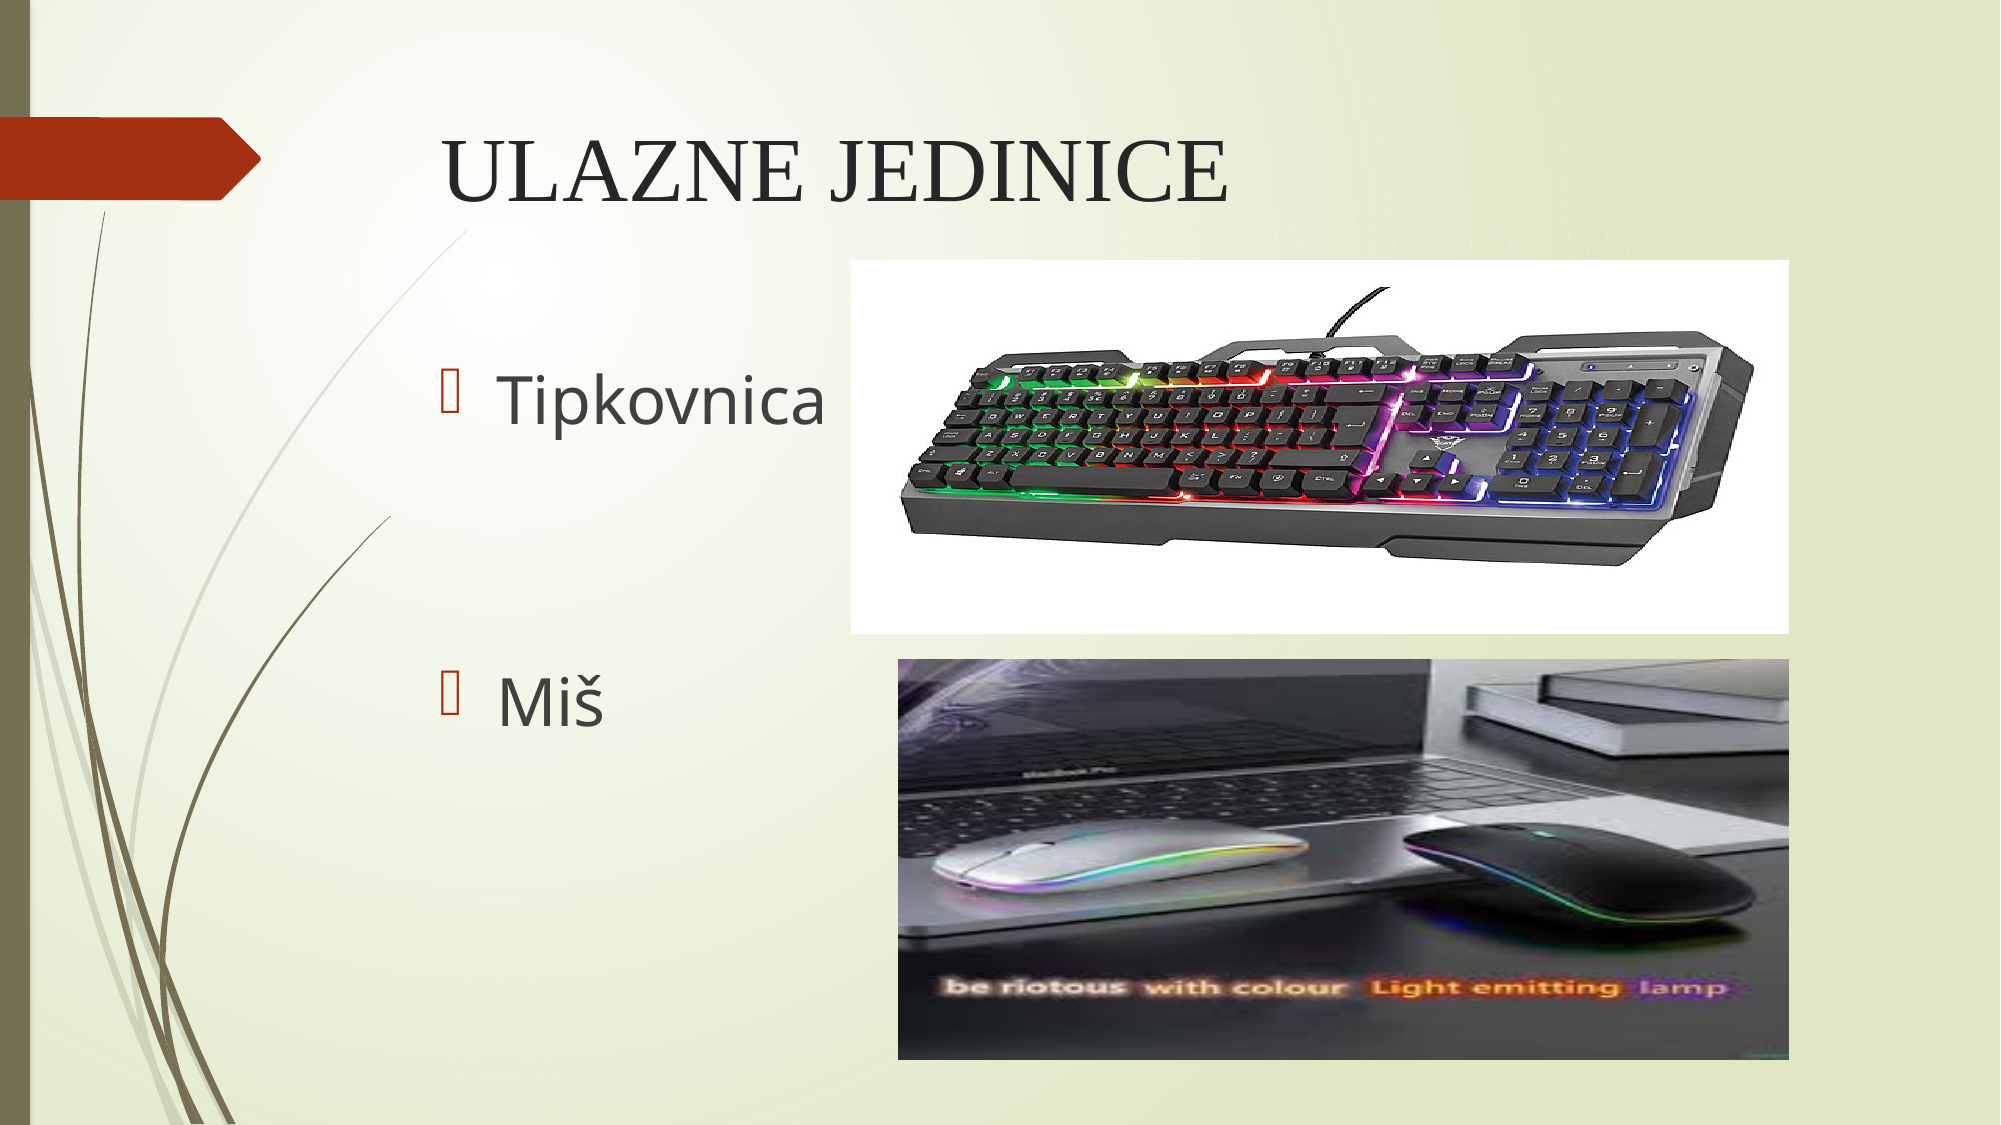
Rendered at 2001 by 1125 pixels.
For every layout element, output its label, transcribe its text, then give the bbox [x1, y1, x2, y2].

picture [898, 659, 1789, 1060]
title ULAZNE JEDINICE [425, 102, 1888, 261]
list Tipkovnica Miš [424, 350, 1888, 970]
picture [850, 260, 1789, 634]
